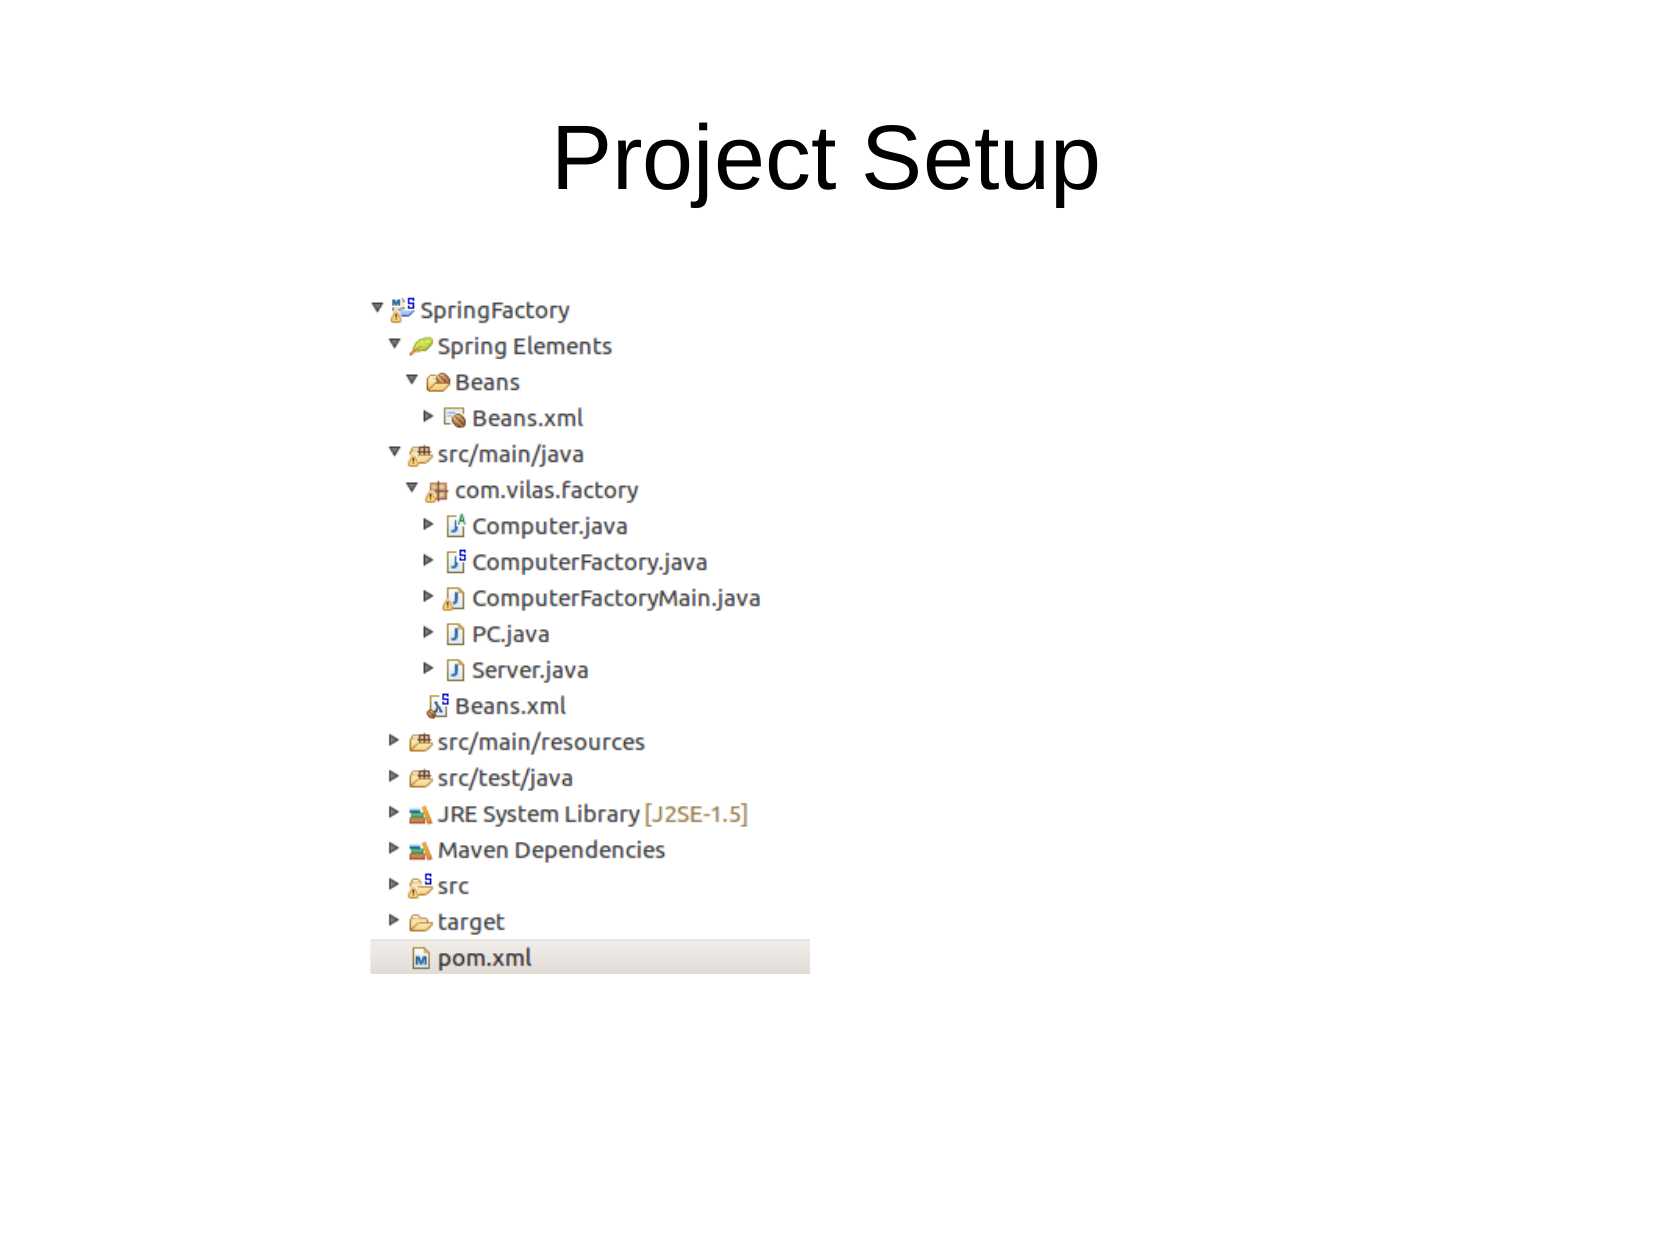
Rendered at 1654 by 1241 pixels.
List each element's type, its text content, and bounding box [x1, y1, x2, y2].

text_box Project Setup [82, 49, 1571, 257]
picture [365, 294, 811, 974]
